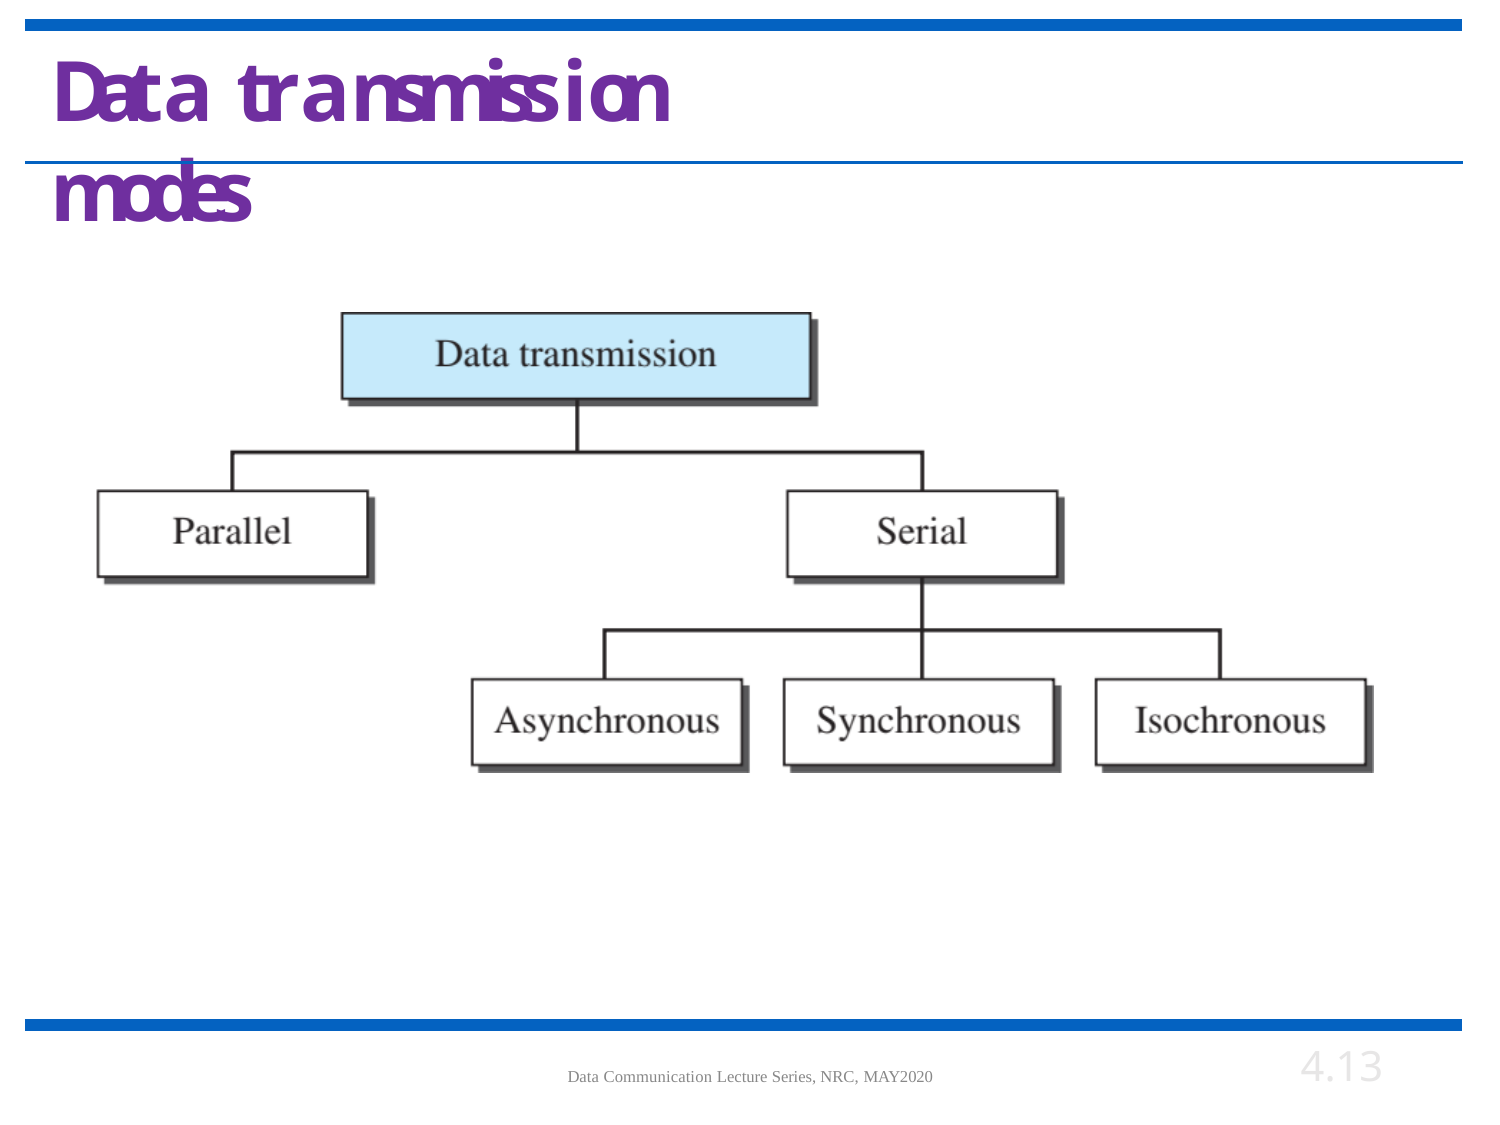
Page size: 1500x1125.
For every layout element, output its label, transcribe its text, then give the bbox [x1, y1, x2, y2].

title Data transmission modes [48, 36, 772, 162]
slide_number 4.13 [1298, 1048, 1389, 1125]
picture [95, 311, 1374, 774]
footer Data Communication Lecture Series, NRC, MAY2020 [565, 1065, 935, 1125]
title Data transmission modes [48, 163, 772, 239]
